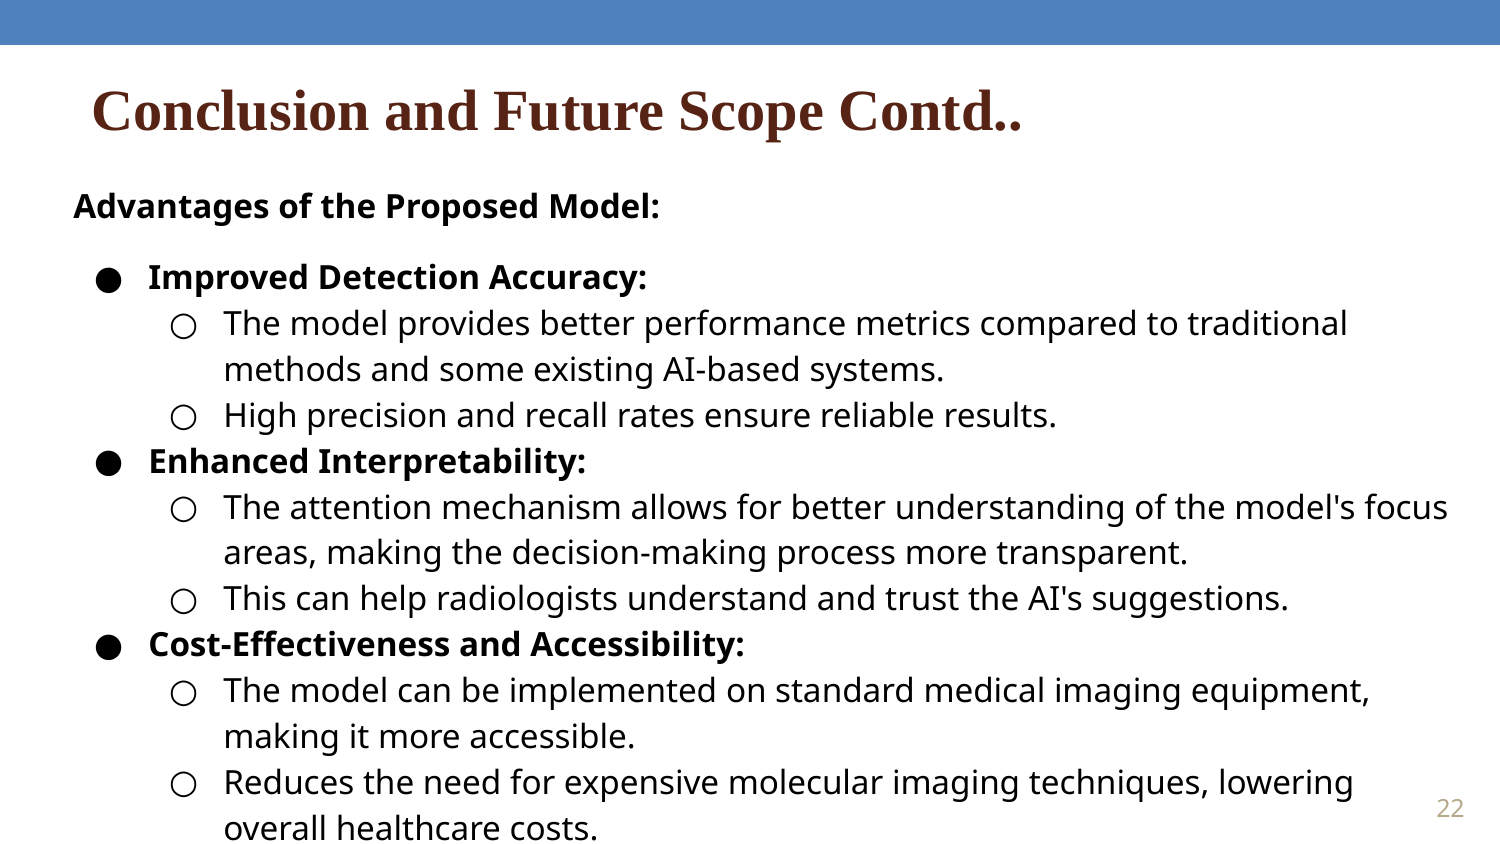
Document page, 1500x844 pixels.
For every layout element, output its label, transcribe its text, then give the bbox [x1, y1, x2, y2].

text_box ‹#› [1413, 775, 1488, 835]
text_box Advantages of the Proposed Model: Improved Detection Accuracy: The model provides better performance metrics compared to traditional methods and some existing AI-based systems. High precision and recall rates ensure reliable results. Enhanced Interpretability: The attention mechanism allows for better understanding of the model's focus areas, making the decision-making process more transparent. This can help radiologists understand and trust the AI's suggestions. Cost-Effectiveness and Accessibility: The model can be implemented on standard medical imaging equipment, making it more accessible. Reduces the need for expensive molecular imaging techniques, lowering overall healthcare costs. [58, 178, 1466, 835]
text_box Conclusion and Future Scope Contd.. [76, 46, 1466, 169]
